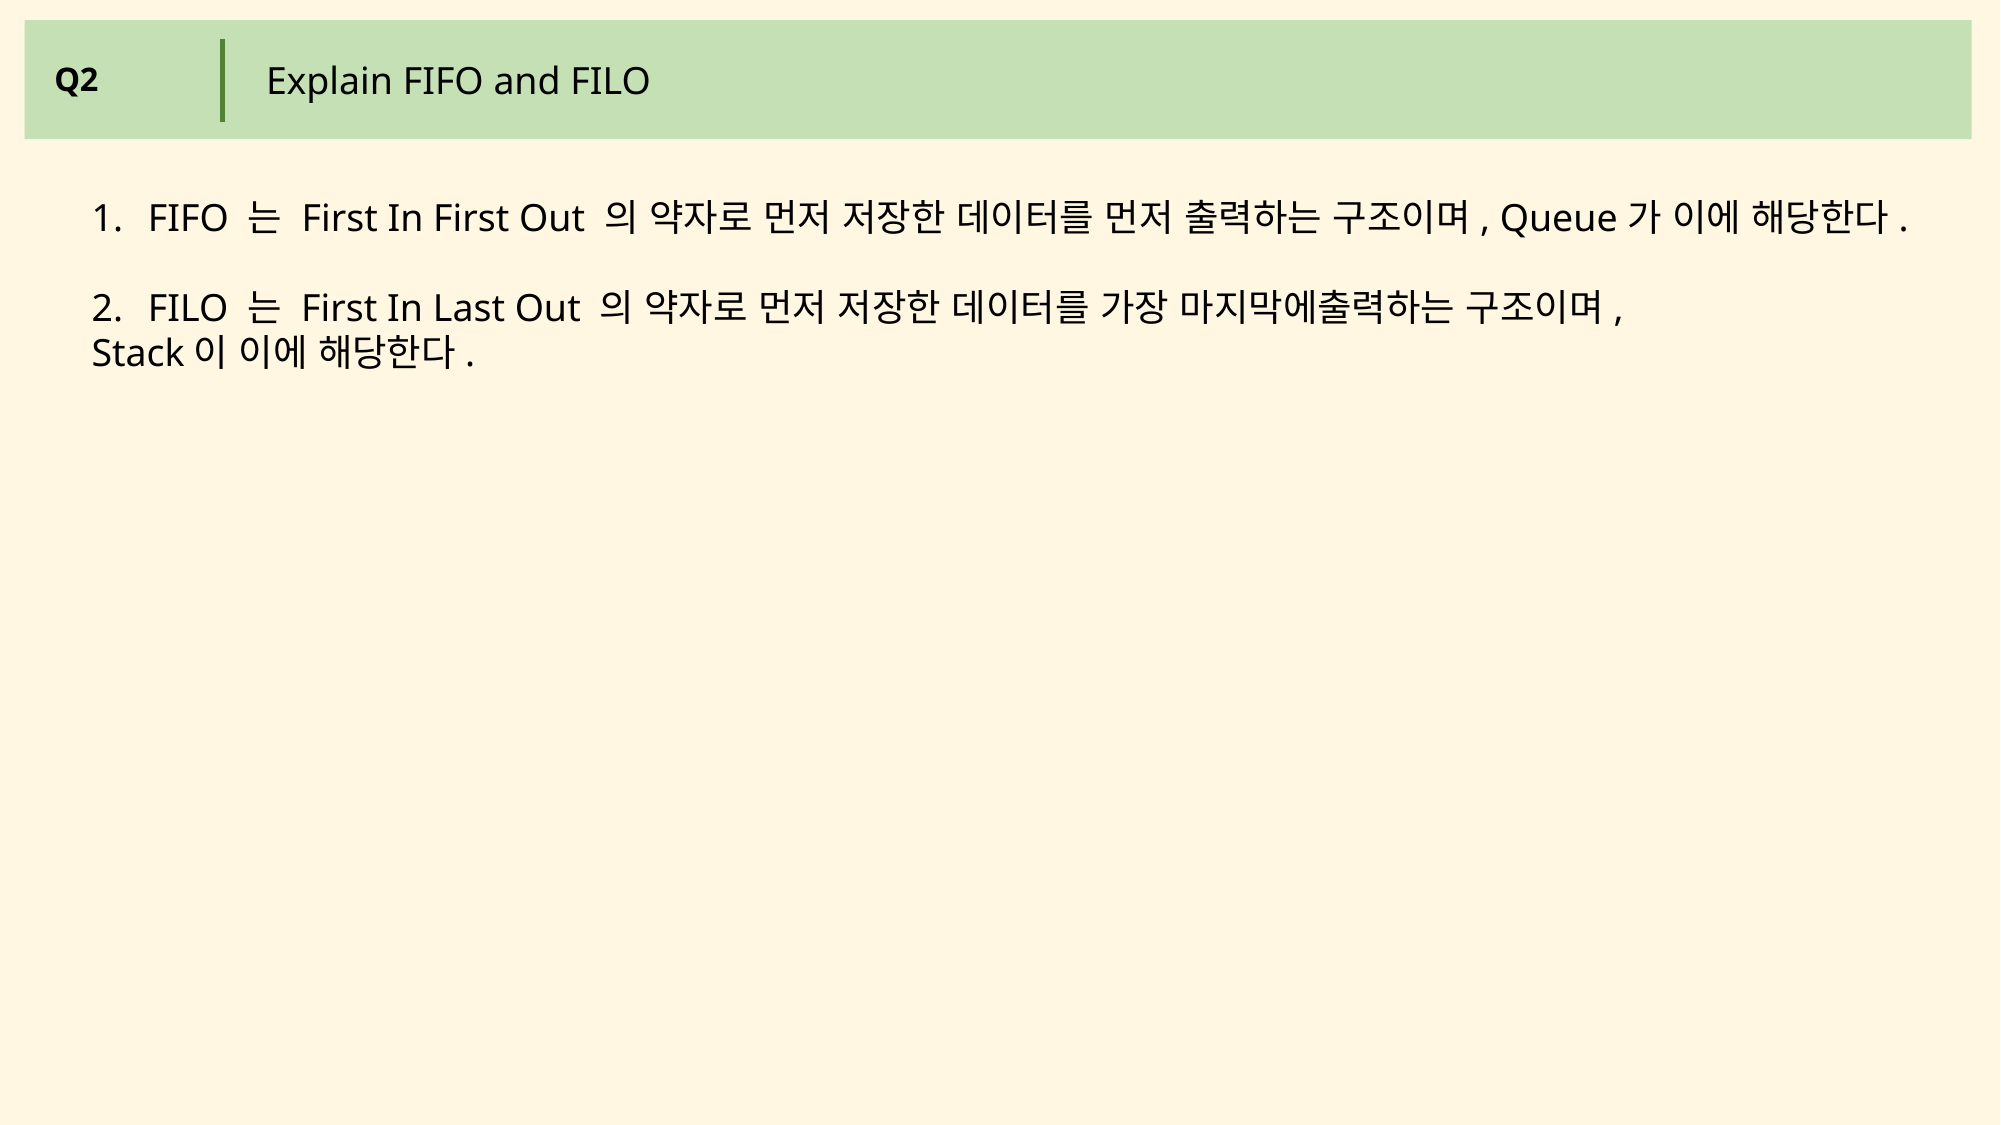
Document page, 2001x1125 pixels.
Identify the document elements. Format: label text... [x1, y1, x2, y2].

text_box FIFO 는 First In First Out 의 약자로 먼저 저장한 데이터를 먼저 출력하는 구조이며, Queue가 이에 해당한다. FILO 는 First In Last Out 의 약자로 먼저 저장한 데이터를 가장 마지막에출력하는 구조이며, Stack이 이에 해당한다. [76, 187, 1924, 382]
text_box Explain FIFO and FILO [251, 49, 667, 110]
list Q2 [39, 52, 208, 108]
